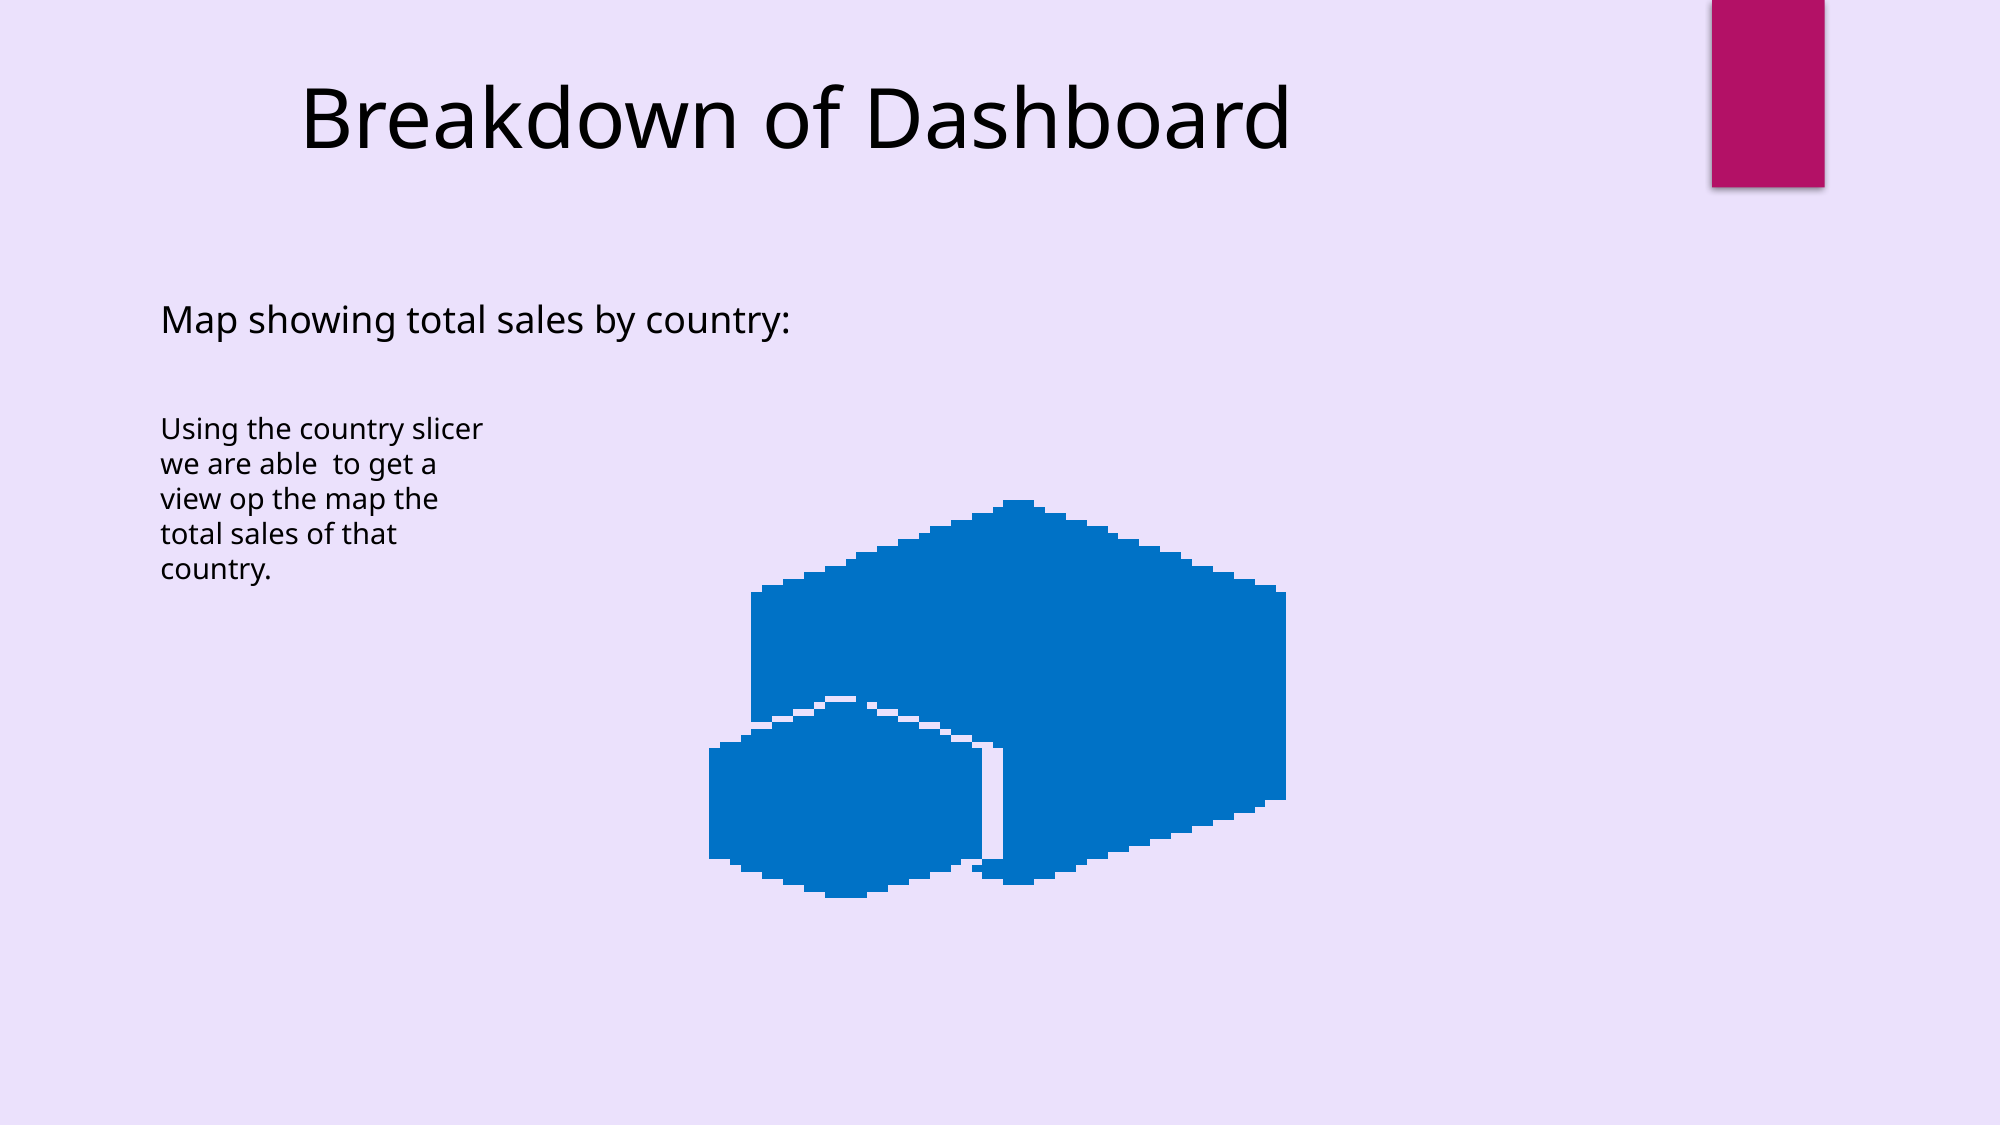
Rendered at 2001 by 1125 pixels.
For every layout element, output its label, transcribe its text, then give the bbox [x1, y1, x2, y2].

text_box Map showing total sales by country: [145, 288, 976, 349]
text_box Breakdown of Dashboard [284, 58, 1542, 173]
picture [521, 403, 1528, 1029]
text_box Using the country slicer we are able to get a view op the map the total sales of that country. [145, 403, 501, 593]
